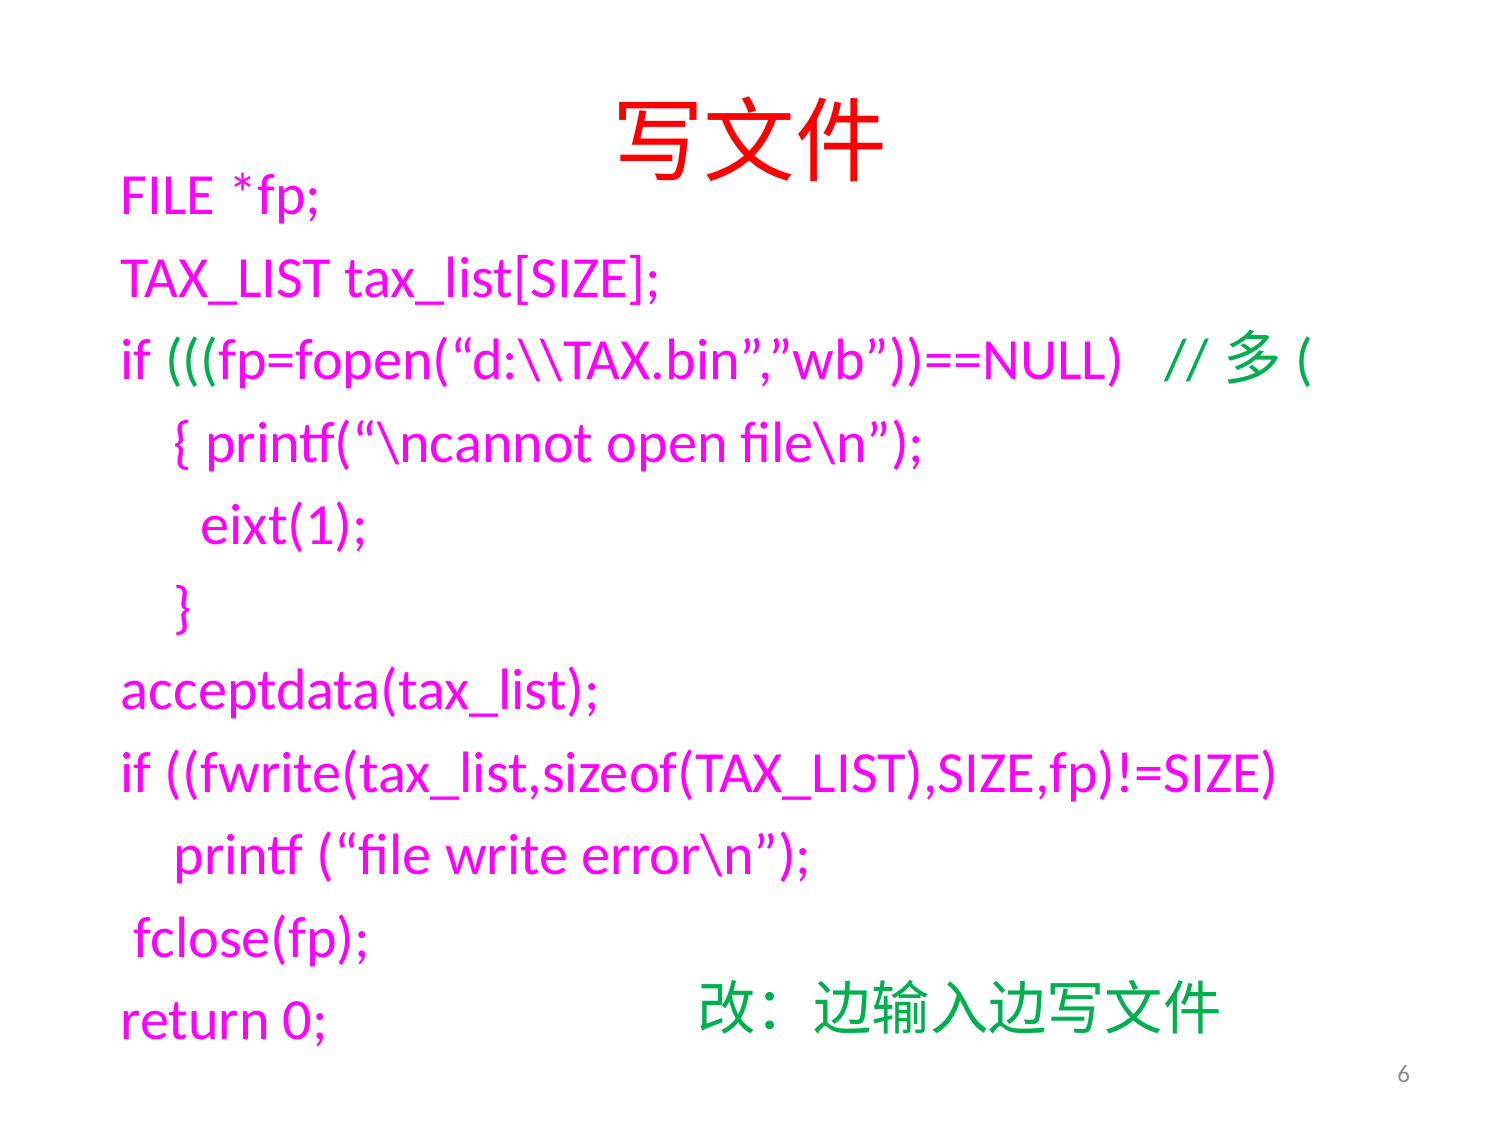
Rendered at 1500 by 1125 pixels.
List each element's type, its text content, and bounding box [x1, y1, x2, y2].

title 写文件 [75, 44, 1425, 232]
slide_number 6 [1074, 1042, 1425, 1103]
text_box 改：边输入边写文件 [682, 963, 1237, 1049]
text_box FILE *fp; TAX_LIST tax_list[SIZE]; if (((fp=fopen(“d:\\TAX.bin”,”wb”))==NULL) //多( { printf(“\ncannot open file\n”); eixt(1); } acceptdata(tax_list); if ((fwrite(tax_list,sizeof(TAX_LIST),SIZE,fp)!=SIZE) printf (“file write error\n”); fclose(fp); return 0; [106, 149, 1329, 1059]
